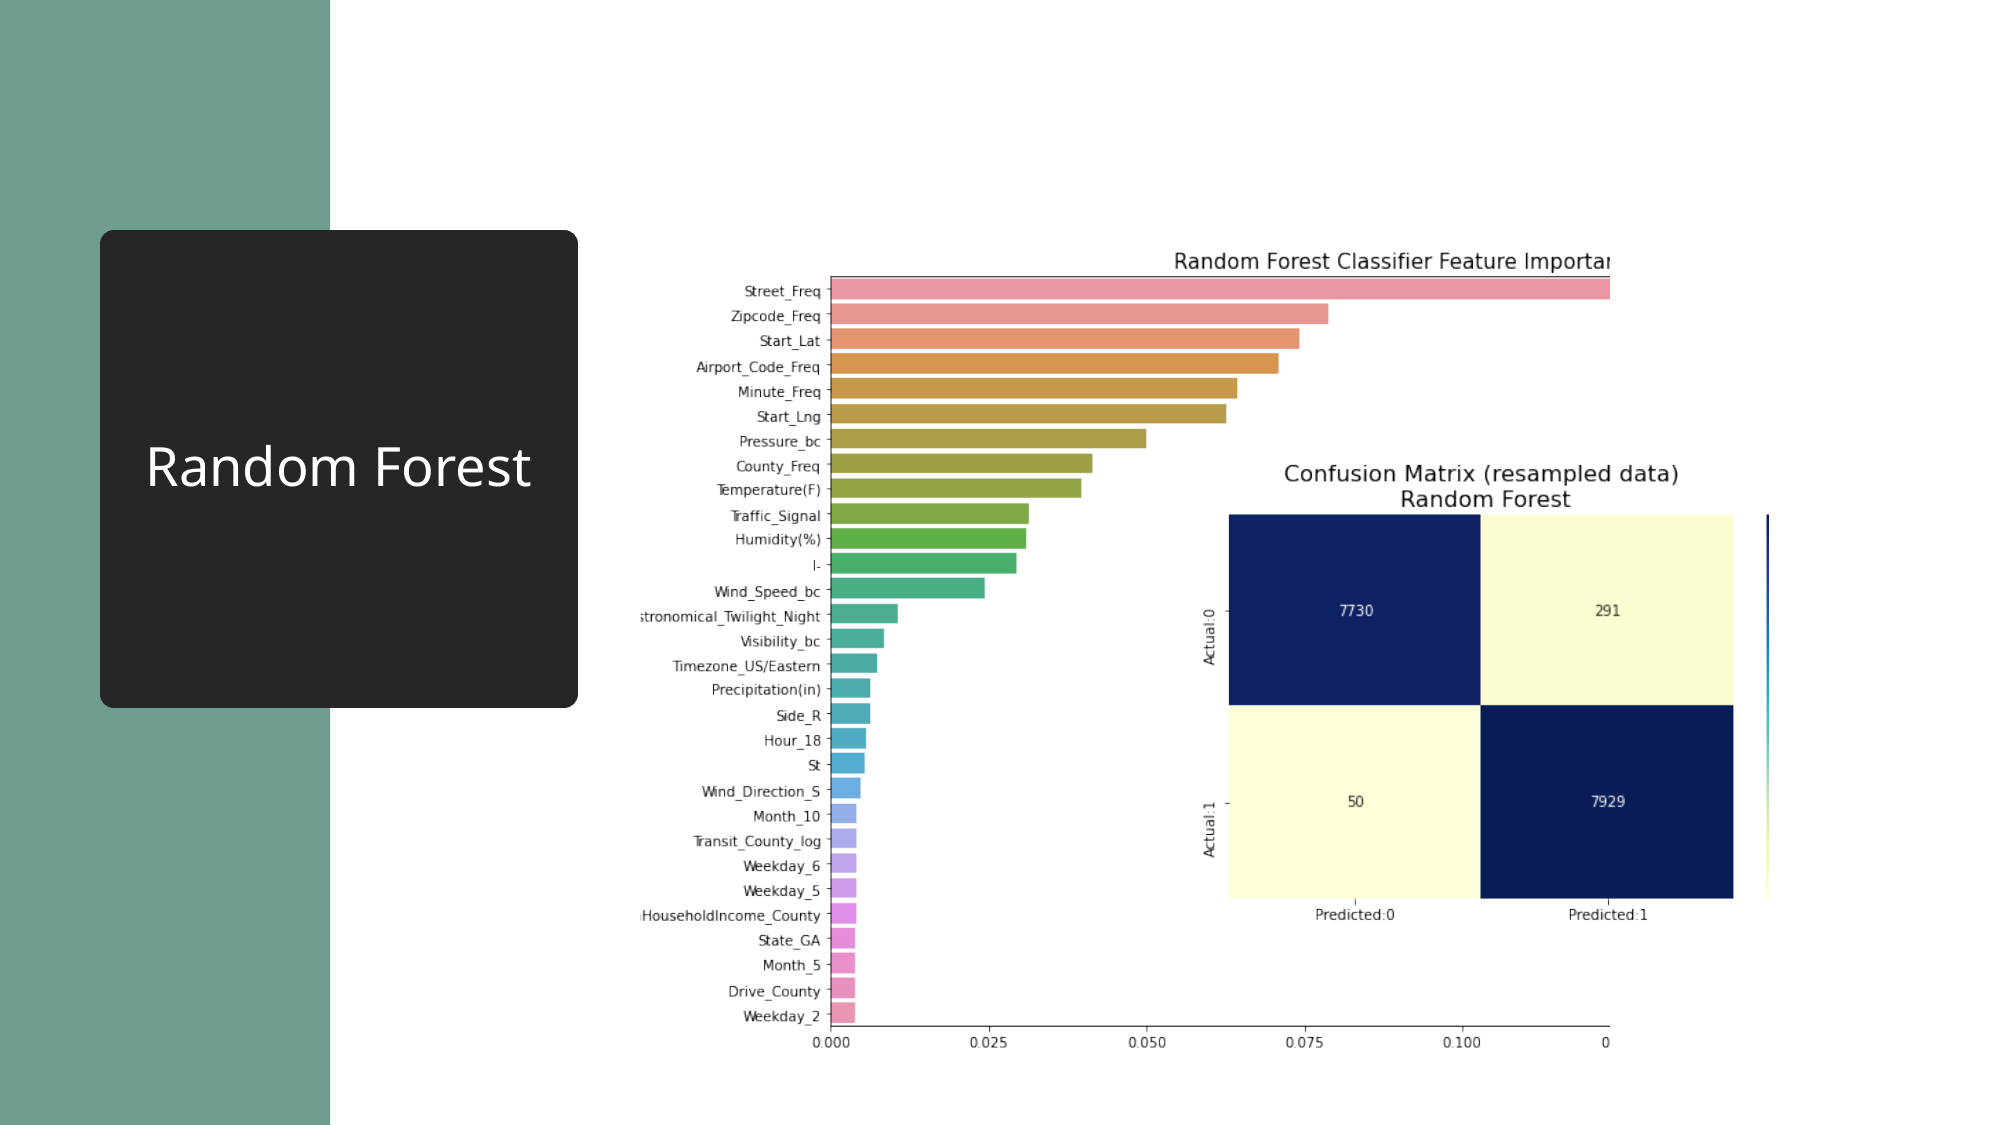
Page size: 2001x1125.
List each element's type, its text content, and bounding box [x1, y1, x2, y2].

text_box [0, 0, 331, 1125]
picture [640, 243, 1769, 1060]
title Random Forest [113, 243, 564, 694]
